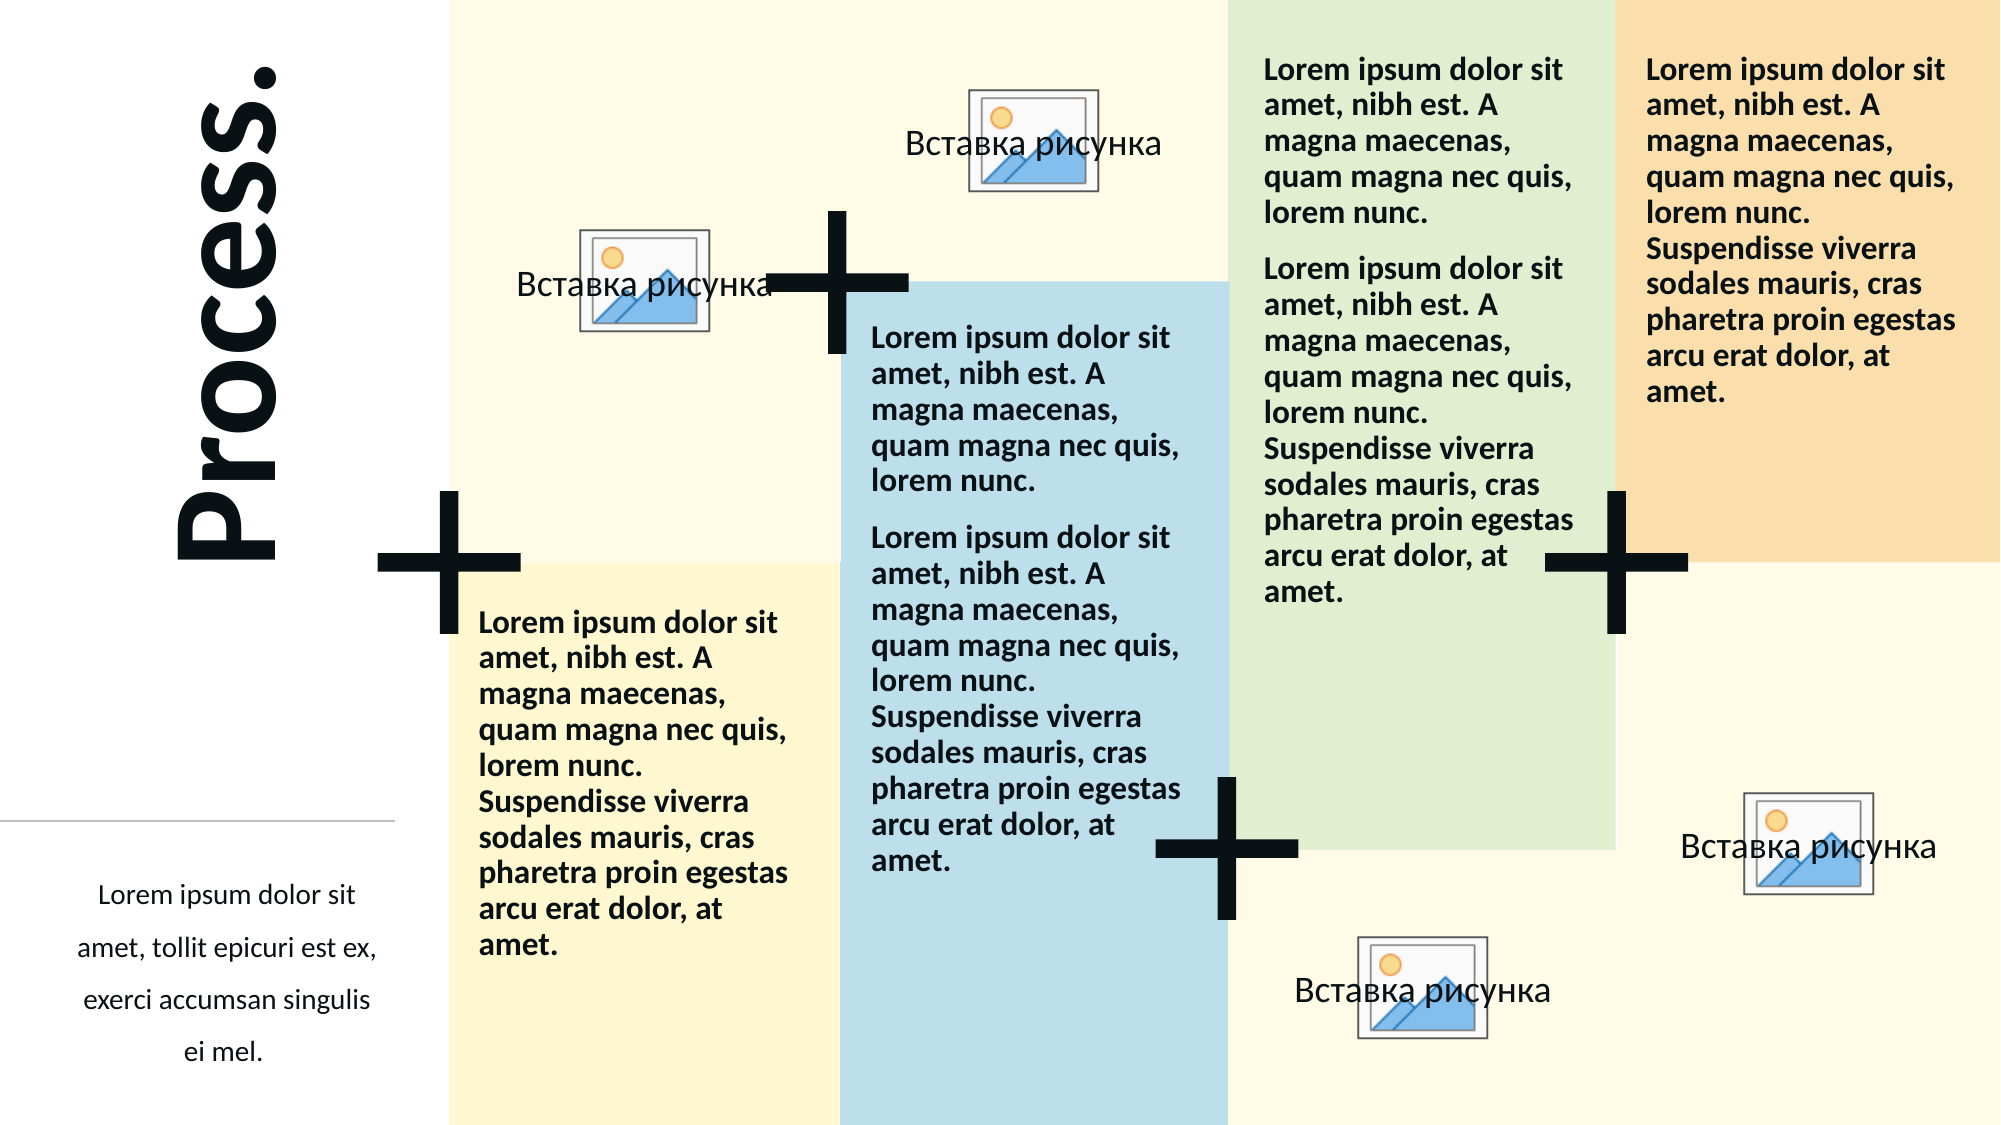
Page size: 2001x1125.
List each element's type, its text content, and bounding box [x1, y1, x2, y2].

text_box [1154, 776, 1299, 921]
text_box [377, 490, 522, 635]
picture [449, 0, 1228, 563]
list Lorem ipsum dolor sit amet, tollit epicuri est ex, exerci accumsan singulis ei mel. [58, 850, 396, 1095]
picture [1227, 562, 2000, 1125]
text_box [1544, 490, 1689, 635]
text_box [842, 282, 910, 355]
title Process. [58, 43, 396, 791]
list Lorem ipsum dolor sit amet, nibh est. A magna maecenas, quam magna nec quis, lorem nunc. Lorem ipsum dolor sit amet, nibh est. A magna maecenas, quam magna nec quis, lorem nunc. Suspendisse viverra sodales mauris, cras pharetra proin egestas arcu erat dolor, at amet. [863, 312, 1200, 1095]
list Lorem ipsum dolor sit amet, nibh est. A magna maecenas, quam magna nec quis, lorem nunc. Suspendisse viverra sodales mauris, cras pharetra proin egestas arcu erat dolor, at amet. [1638, 43, 1975, 534]
list Lorem ipsum dolor sit amet, nibh est. A magna maecenas, quam magna nec quis, lorem nunc. Lorem ipsum dolor sit amet, nibh est. A magna maecenas, quam magna nec quis, lorem nunc. Suspendisse viverra sodales mauris, cras pharetra proin egestas arcu erat dolor, at amet. [1256, 43, 1593, 821]
list Lorem ipsum dolor sit amet, nibh est. A magna maecenas, quam magna nec quis, lorem nunc. Suspendisse viverra sodales mauris, cras pharetra proin egestas arcu erat dolor, at amet. [470, 596, 808, 1095]
